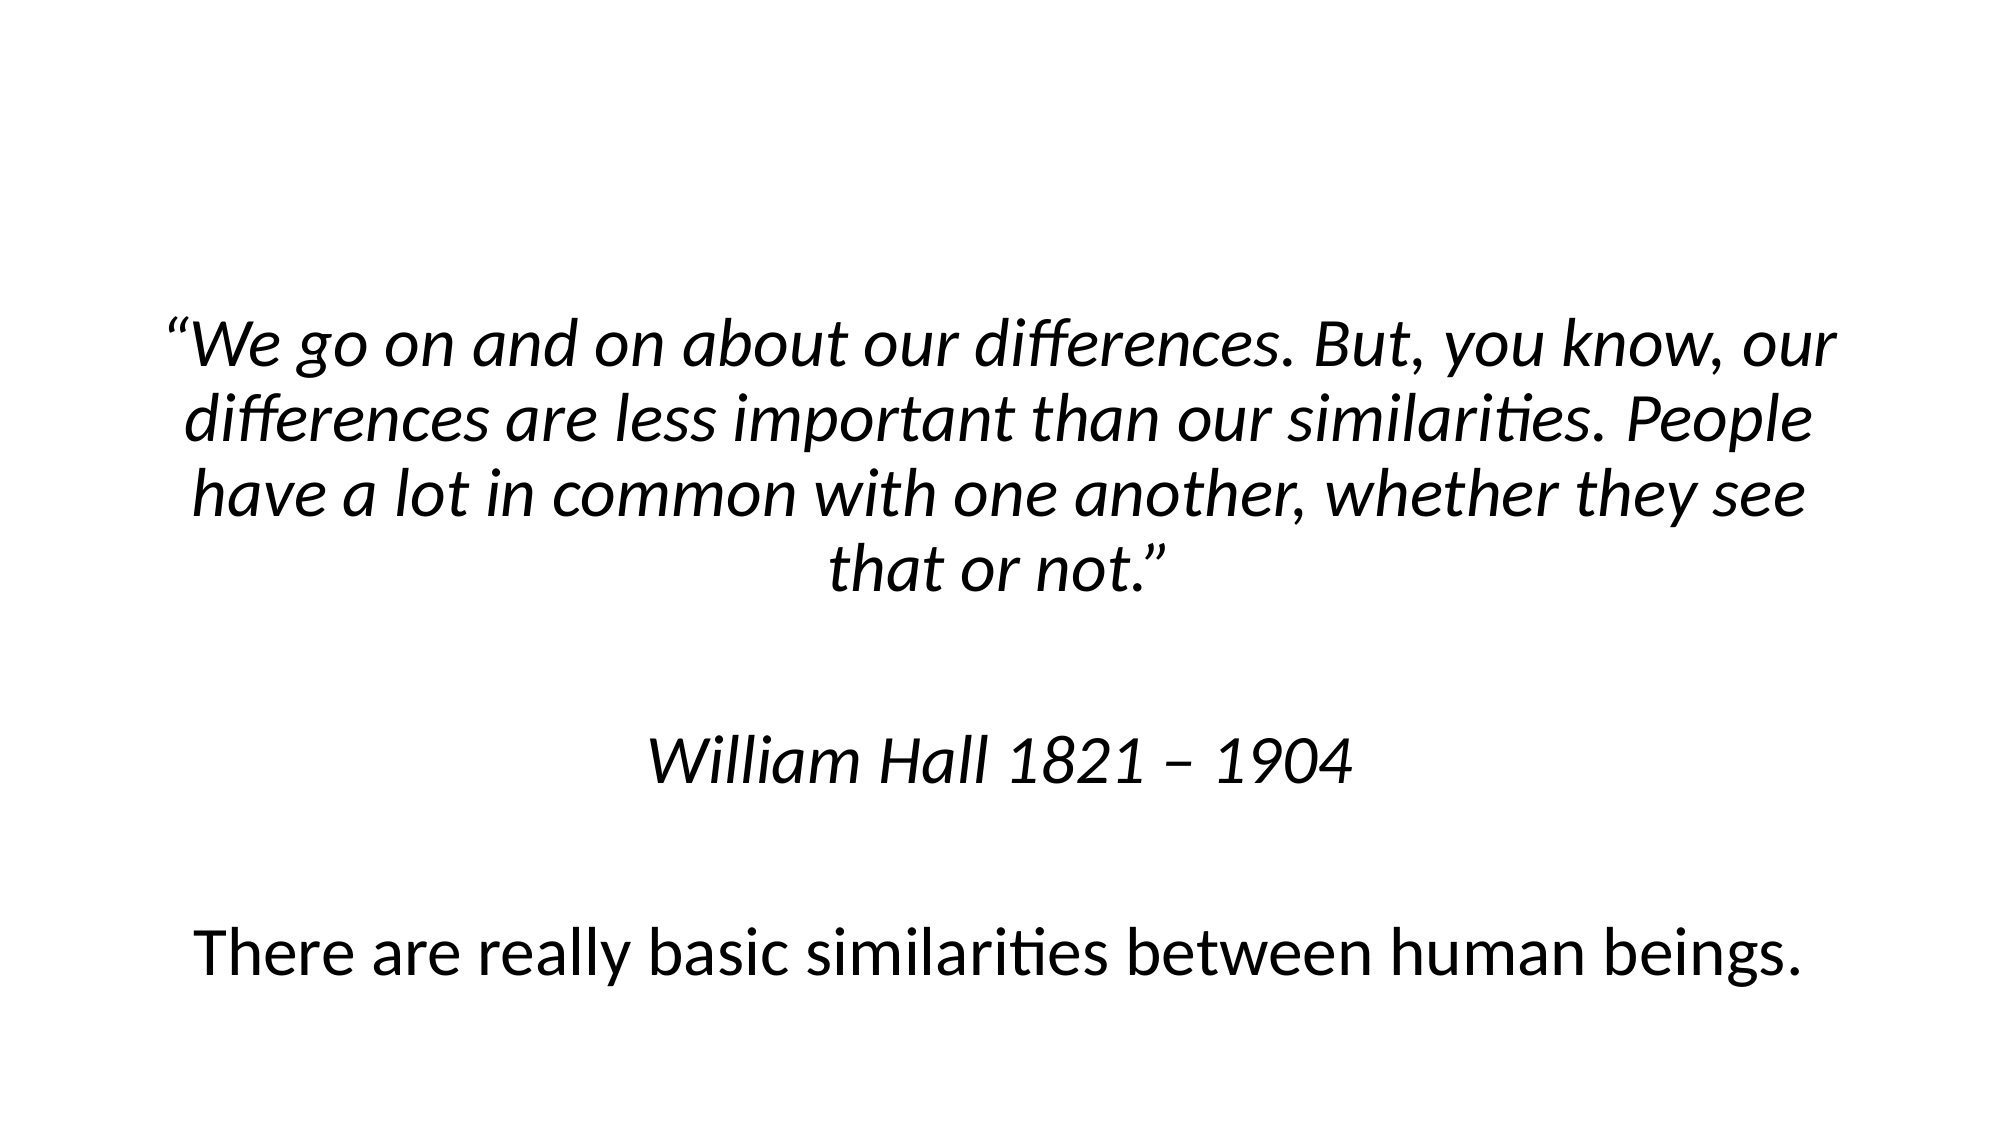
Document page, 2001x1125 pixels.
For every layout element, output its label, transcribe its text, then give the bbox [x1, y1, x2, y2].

list “We go on and on about our differences. But, you know, our differences are less important than our similarities. People have a lot in common with one another, whether they see that or not.” William Hall 1821 – 1904 There are really basic similarities between human beings. [137, 299, 1863, 1014]
